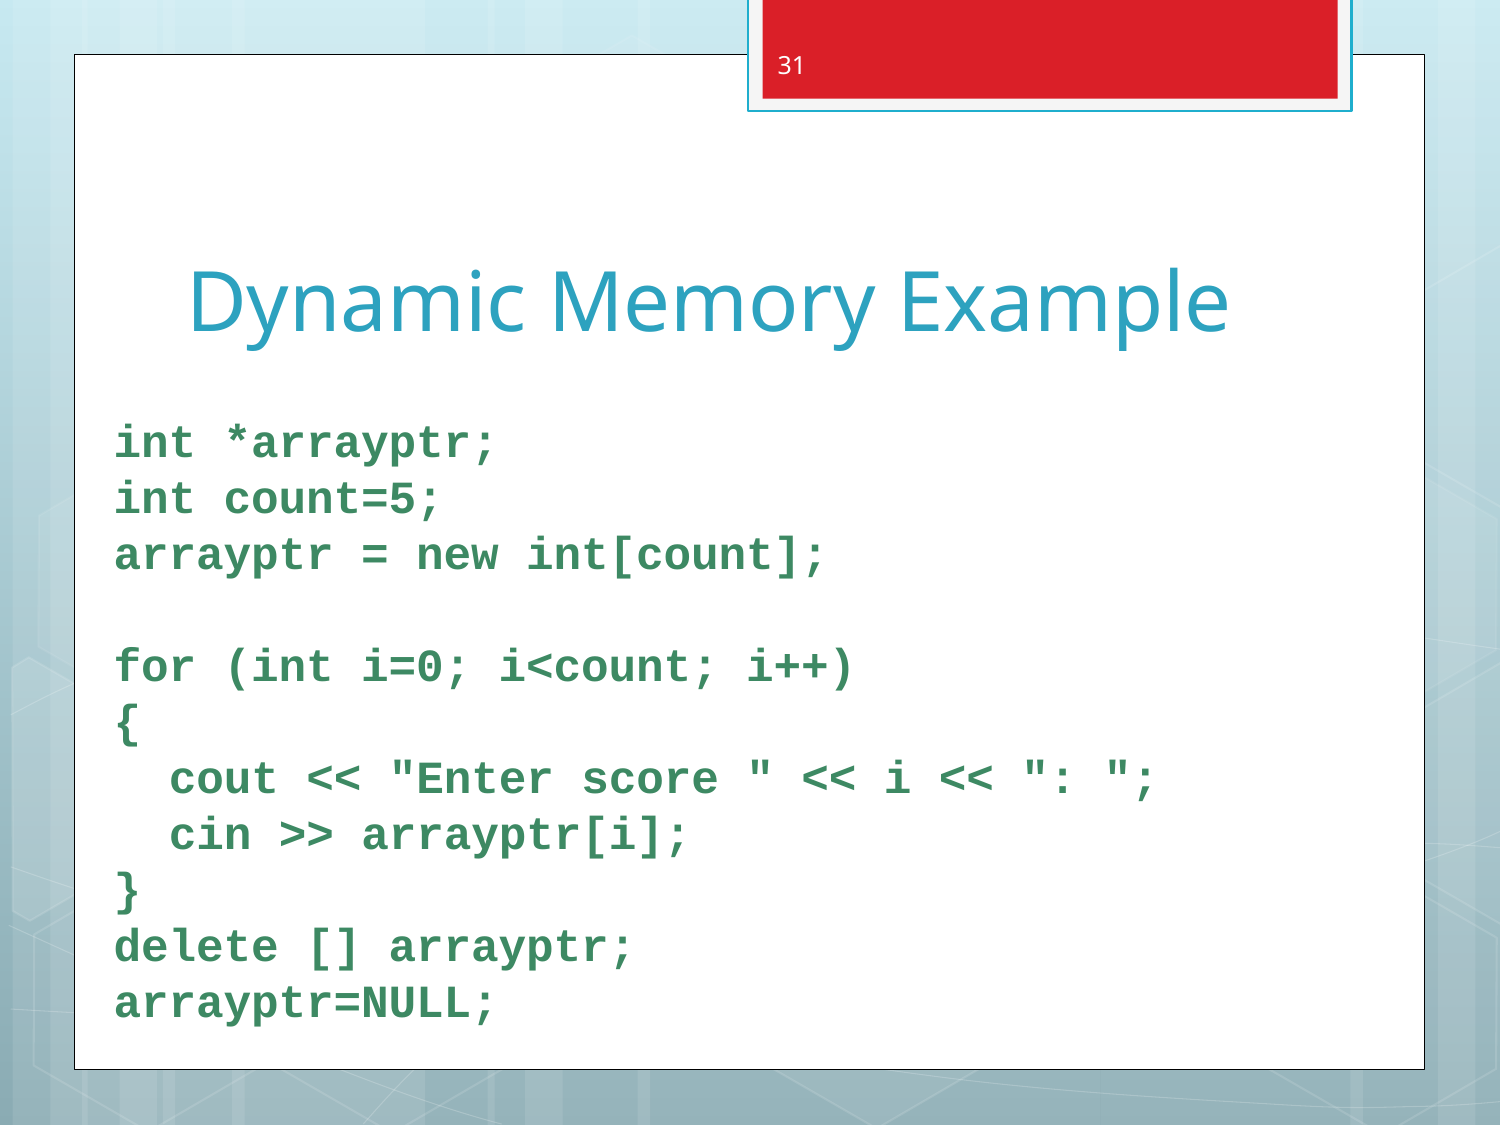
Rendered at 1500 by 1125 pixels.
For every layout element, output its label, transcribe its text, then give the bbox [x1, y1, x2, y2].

title Dynamic Memory Example [171, 168, 1324, 357]
slide_number 31 [762, 36, 982, 97]
list int *arrayptr; int count=5; arrayptr = new int[count]; for (int i=0; i<count; i++) { cout << "Enter score " << i << ": "; cin >> arrayptr[i]; } delete [] arrayptr; arrayptr=NULL; [87, 412, 1450, 1038]
